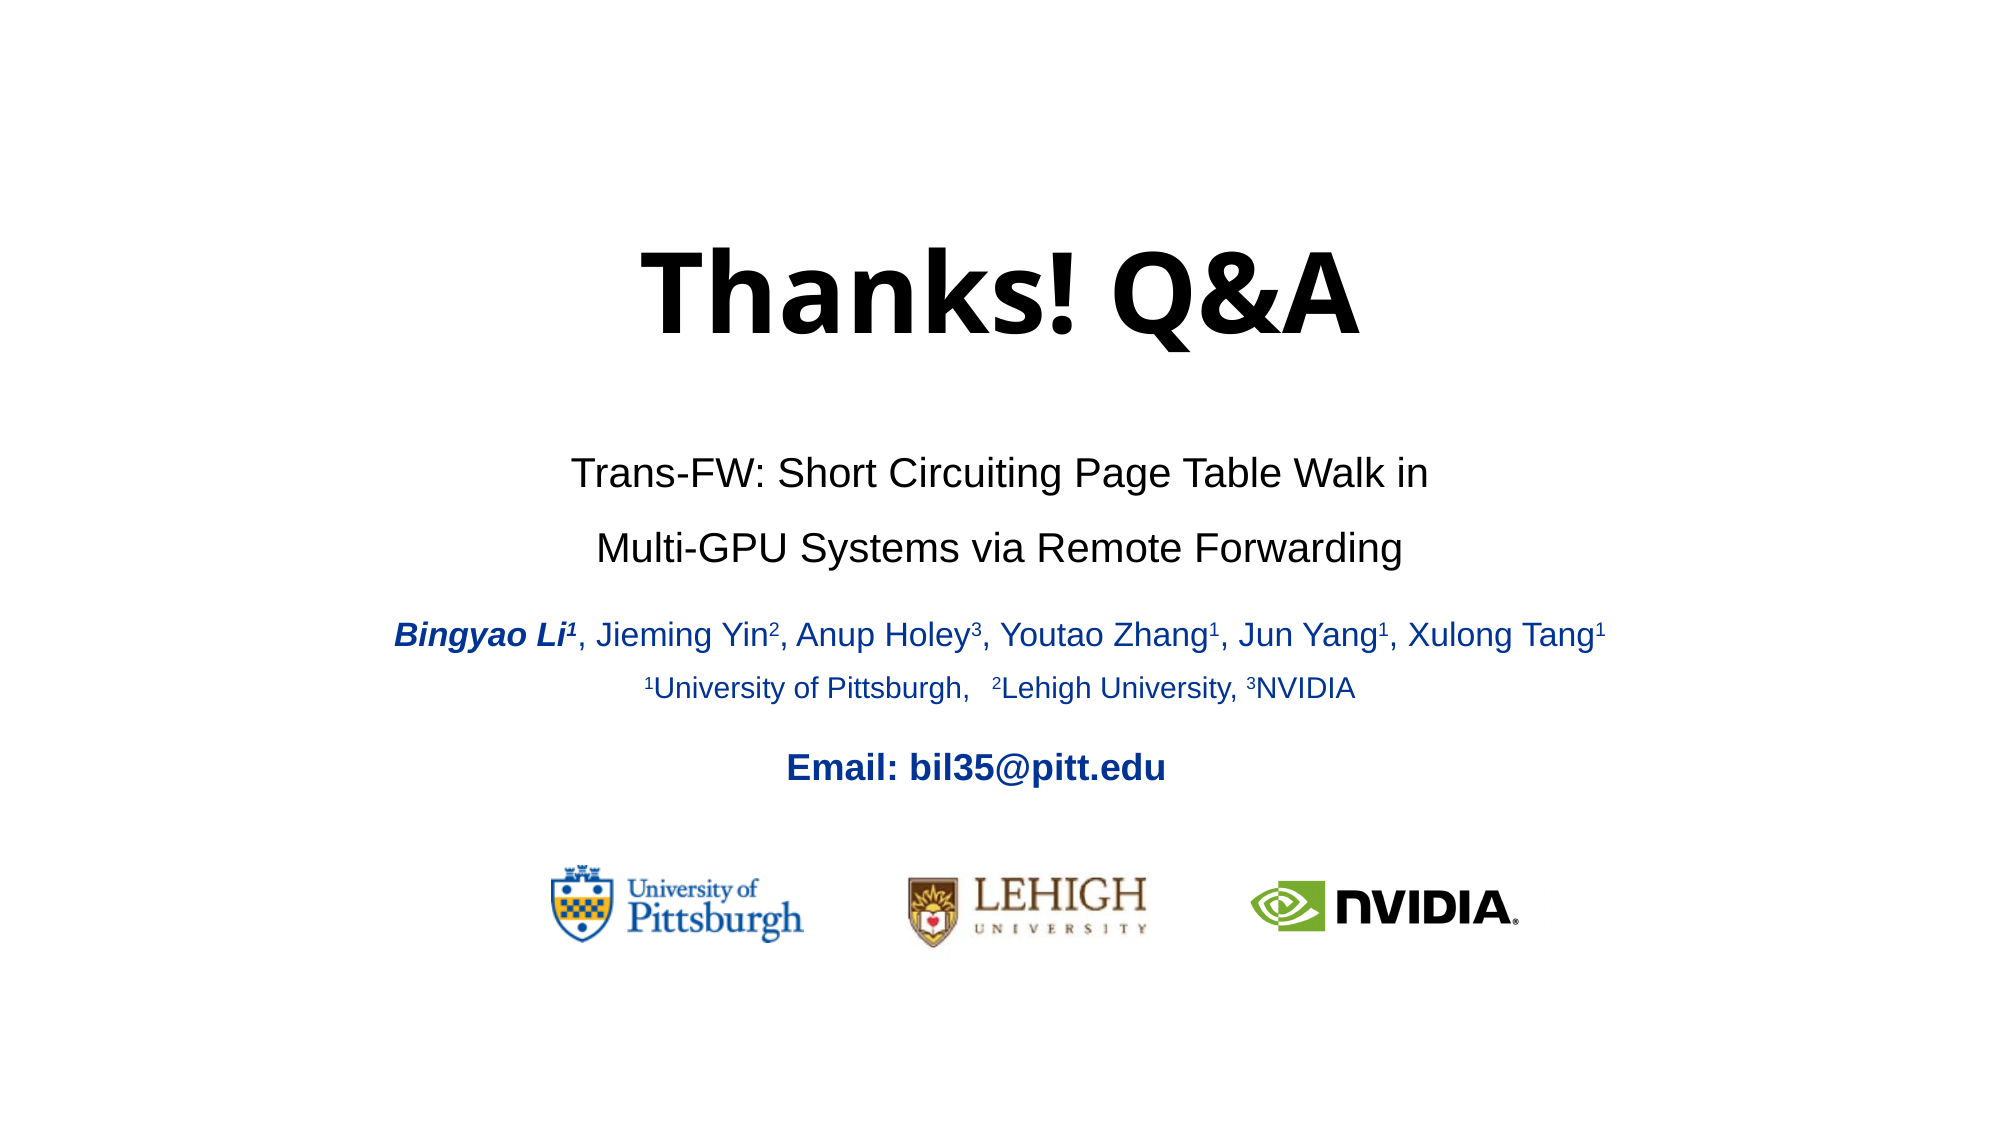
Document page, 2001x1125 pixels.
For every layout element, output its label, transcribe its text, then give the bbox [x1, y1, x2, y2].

picture [551, 865, 804, 943]
picture [1242, 872, 1566, 942]
picture [890, 857, 1167, 960]
title Trans-FW: Short Circuiting Page Table Walk in Multi-GPU Systems via Remote Forwarding [88, 320, 1912, 579]
text_box Thanks! Q&A [624, 213, 1404, 364]
subtitle Bingyao Li1, Jieming Yin2, Anup Holey3, Youtao Zhang1, Jun Yang1, Xulong Tang1 1University of Pittsburgh, 2Lehigh University, 3NVIDIA [249, 609, 1750, 713]
text_box Email: bil35@pitt.edu [771, 735, 1183, 795]
